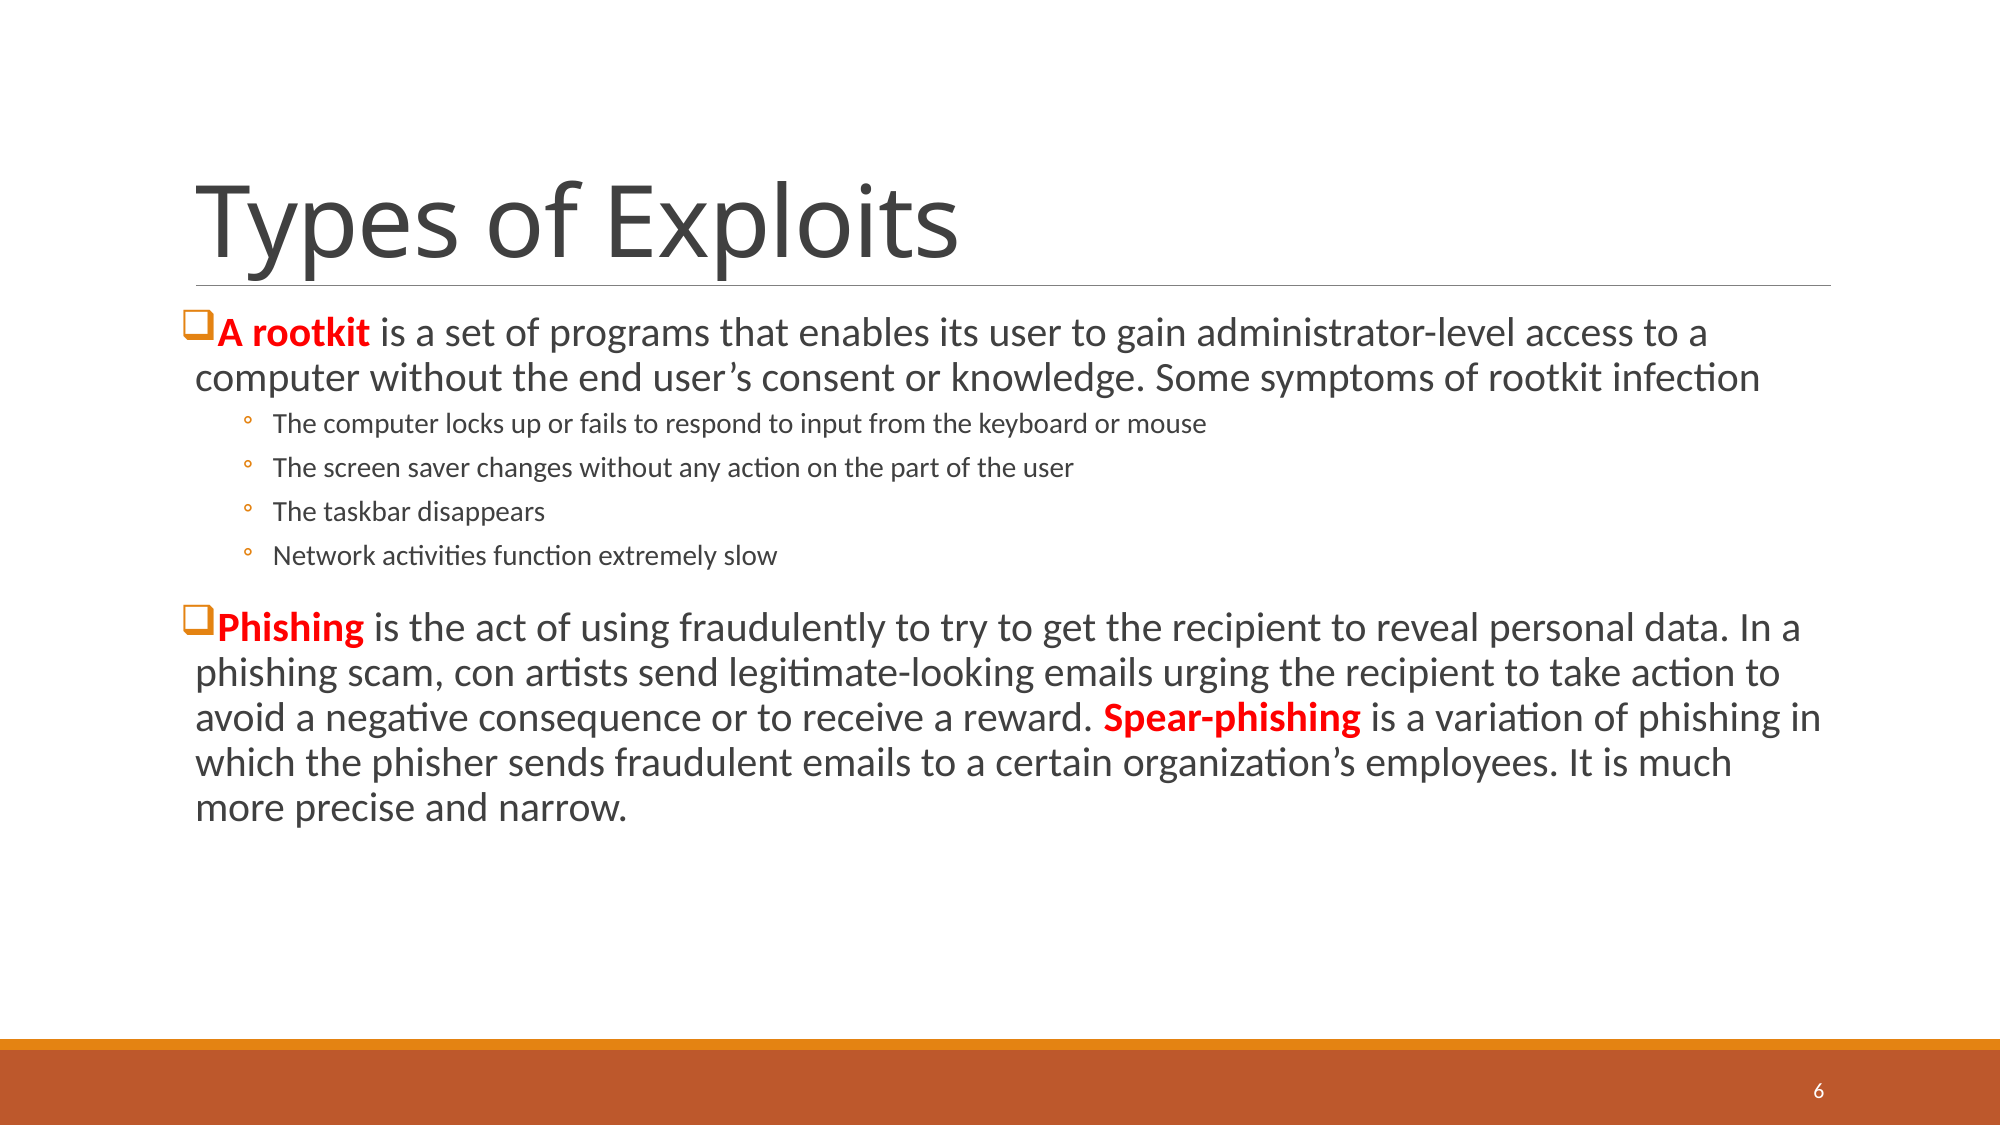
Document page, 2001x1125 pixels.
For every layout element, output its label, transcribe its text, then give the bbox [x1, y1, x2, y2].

slide_number 6 [1624, 1059, 1840, 1120]
title Types of Exploits [180, 47, 1830, 285]
list A rootkit is a set of programs that enables its user to gain administrator-level access to a computer without the end user’s consent or knowledge. Some symptoms of rootkit infection The computer locks up or fails to respond to input from the keyboard or mouse The screen saver changes without any action on the part of the user The taskbar disappears Network activities function extremely slow Phishing is the act of using fraudulently to try to get the recipient to reveal personal data. In a phishing scam, con artists send legitimate-looking emails urging the recipient to take action to avoid a negative consequence or to receive a reward. Spear-phishing is a variation of phishing in which the phisher sends fraudulent emails to a certain organization’s employees. It is much more precise and narrow. [180, 302, 1830, 963]
